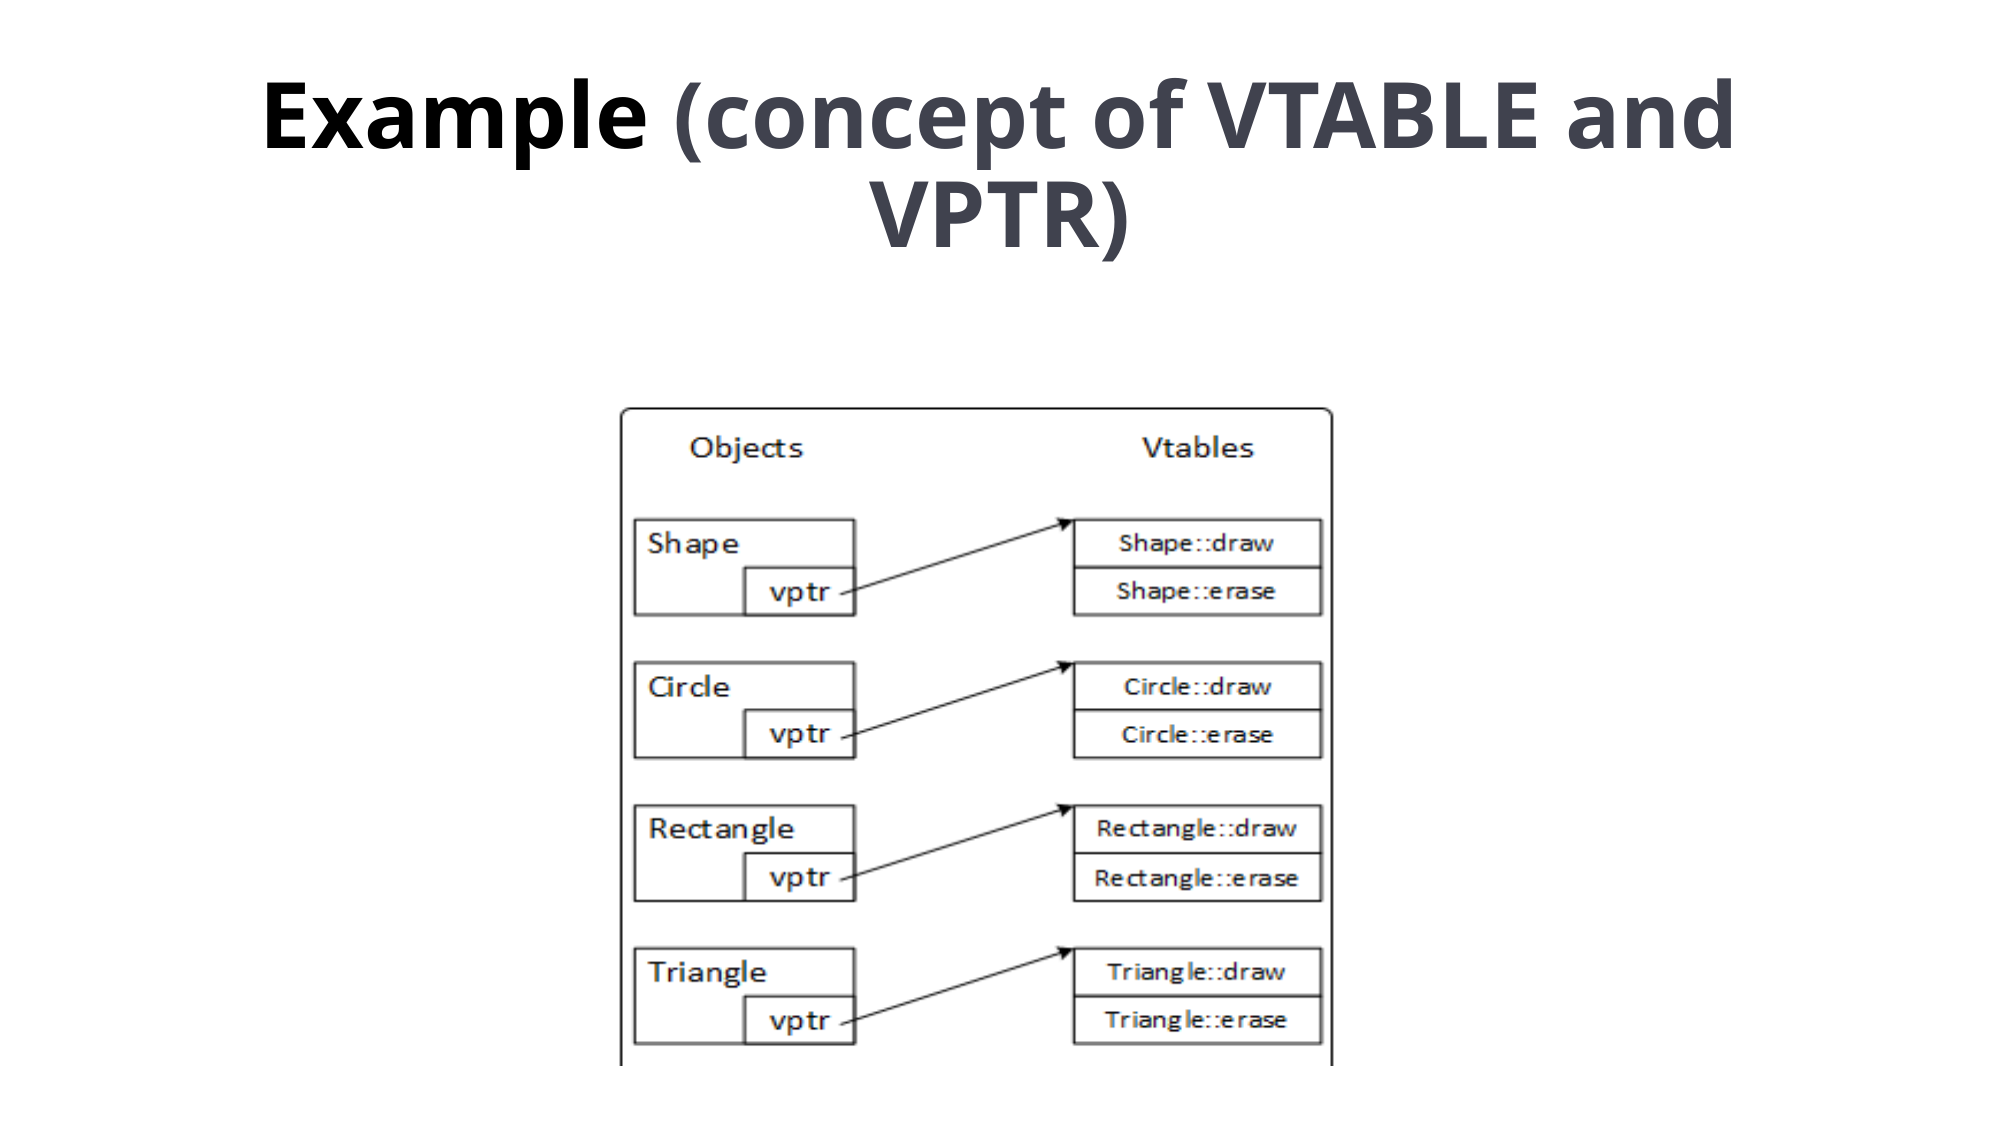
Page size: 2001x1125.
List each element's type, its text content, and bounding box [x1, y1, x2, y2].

title Example (concept of VTABLE and VPTR) [137, 59, 1863, 278]
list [599, 392, 1359, 1066]
